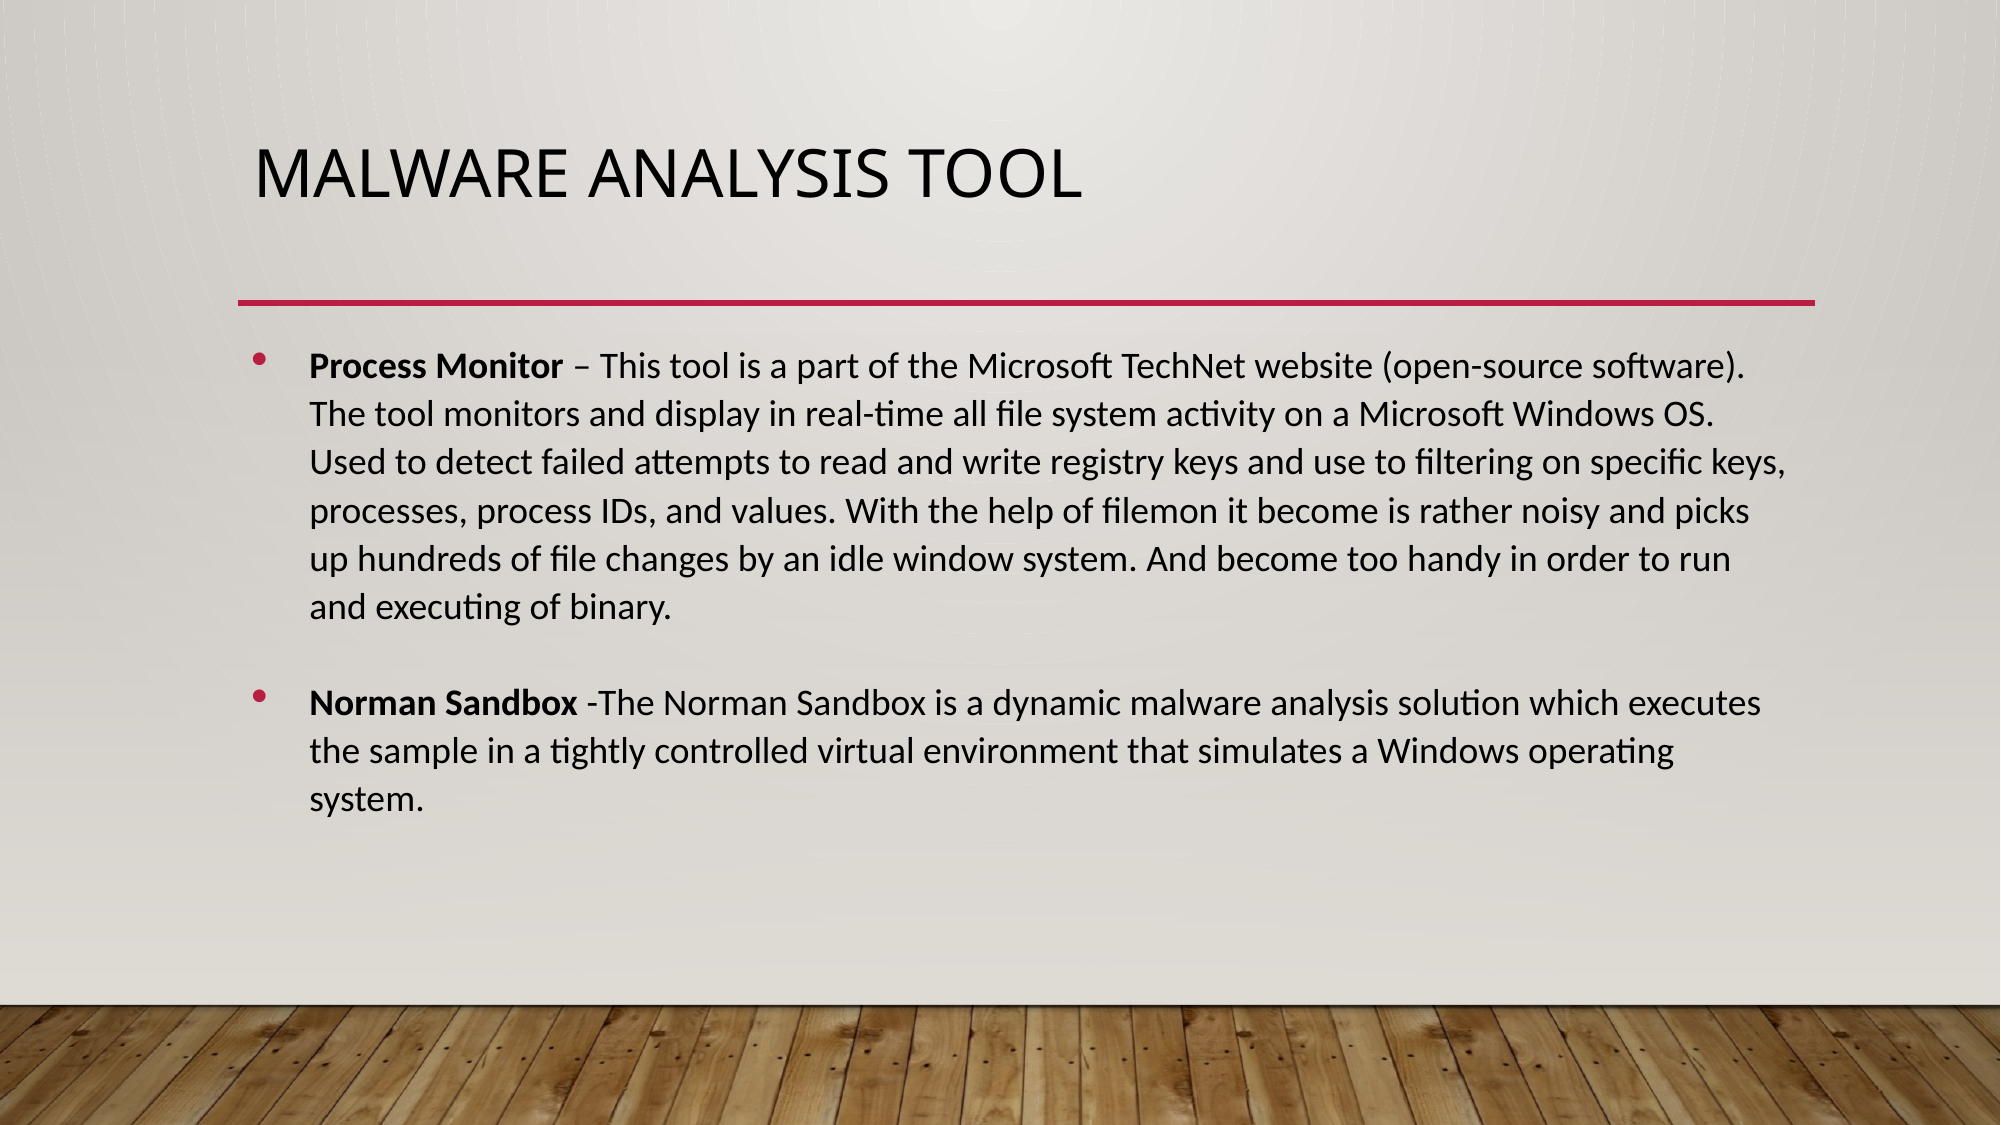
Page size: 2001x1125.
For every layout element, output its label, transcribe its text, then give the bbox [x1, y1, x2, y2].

title Malware analysis tool [238, 131, 1814, 305]
list Process Monitor – This tool is a part of the Microsoft TechNet website (open-source software). The tool monitors and display in real-time all file system activity on a Microsoft Windows OS. Used to detect failed attempts to read and write registry keys and use to filtering on specific keys, processes, process IDs, and values. With the help of filemon it become is rather noisy and picks up hundreds of file changes by an idle window system. And become too handy in order to run and executing of binary. Norman Sandbox -The Norman Sandbox is a dynamic malware analysis solution which executes the sample in a tightly controlled virtual environment that simulates a Windows operating system. [238, 330, 1814, 897]
picture [0, 1005, 2000, 1125]
